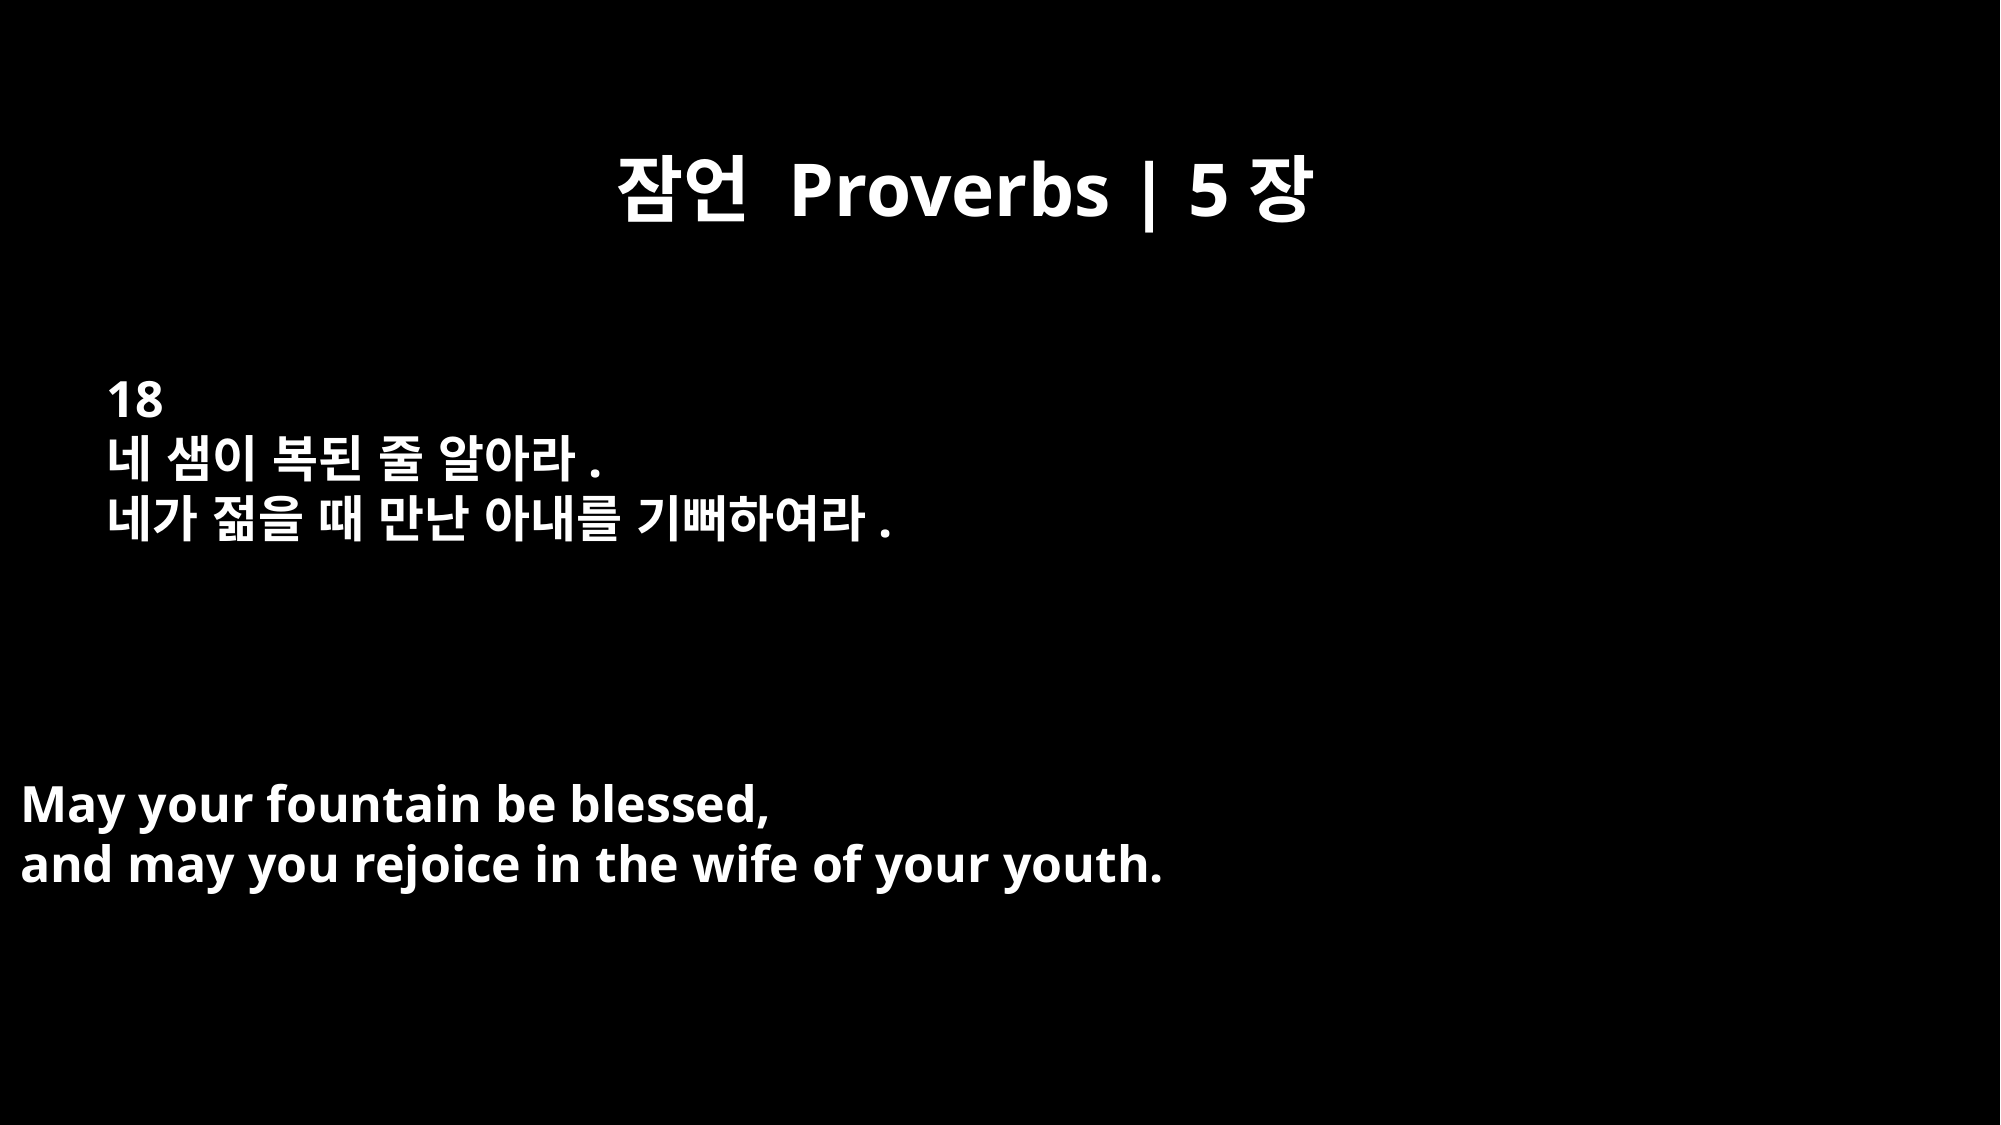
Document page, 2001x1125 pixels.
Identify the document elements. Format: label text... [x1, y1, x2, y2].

text_box May your fountain be blessed, and may you rejoice in the wife of your youth. [5, 764, 1180, 900]
text_box 18 네 샘이 복된 줄 알아라. 네가 젊을 때 만난 아내를 기뻐하여라. [92, 359, 909, 555]
text_box 잠언 Proverbs | 5장 [601, 136, 1331, 239]
